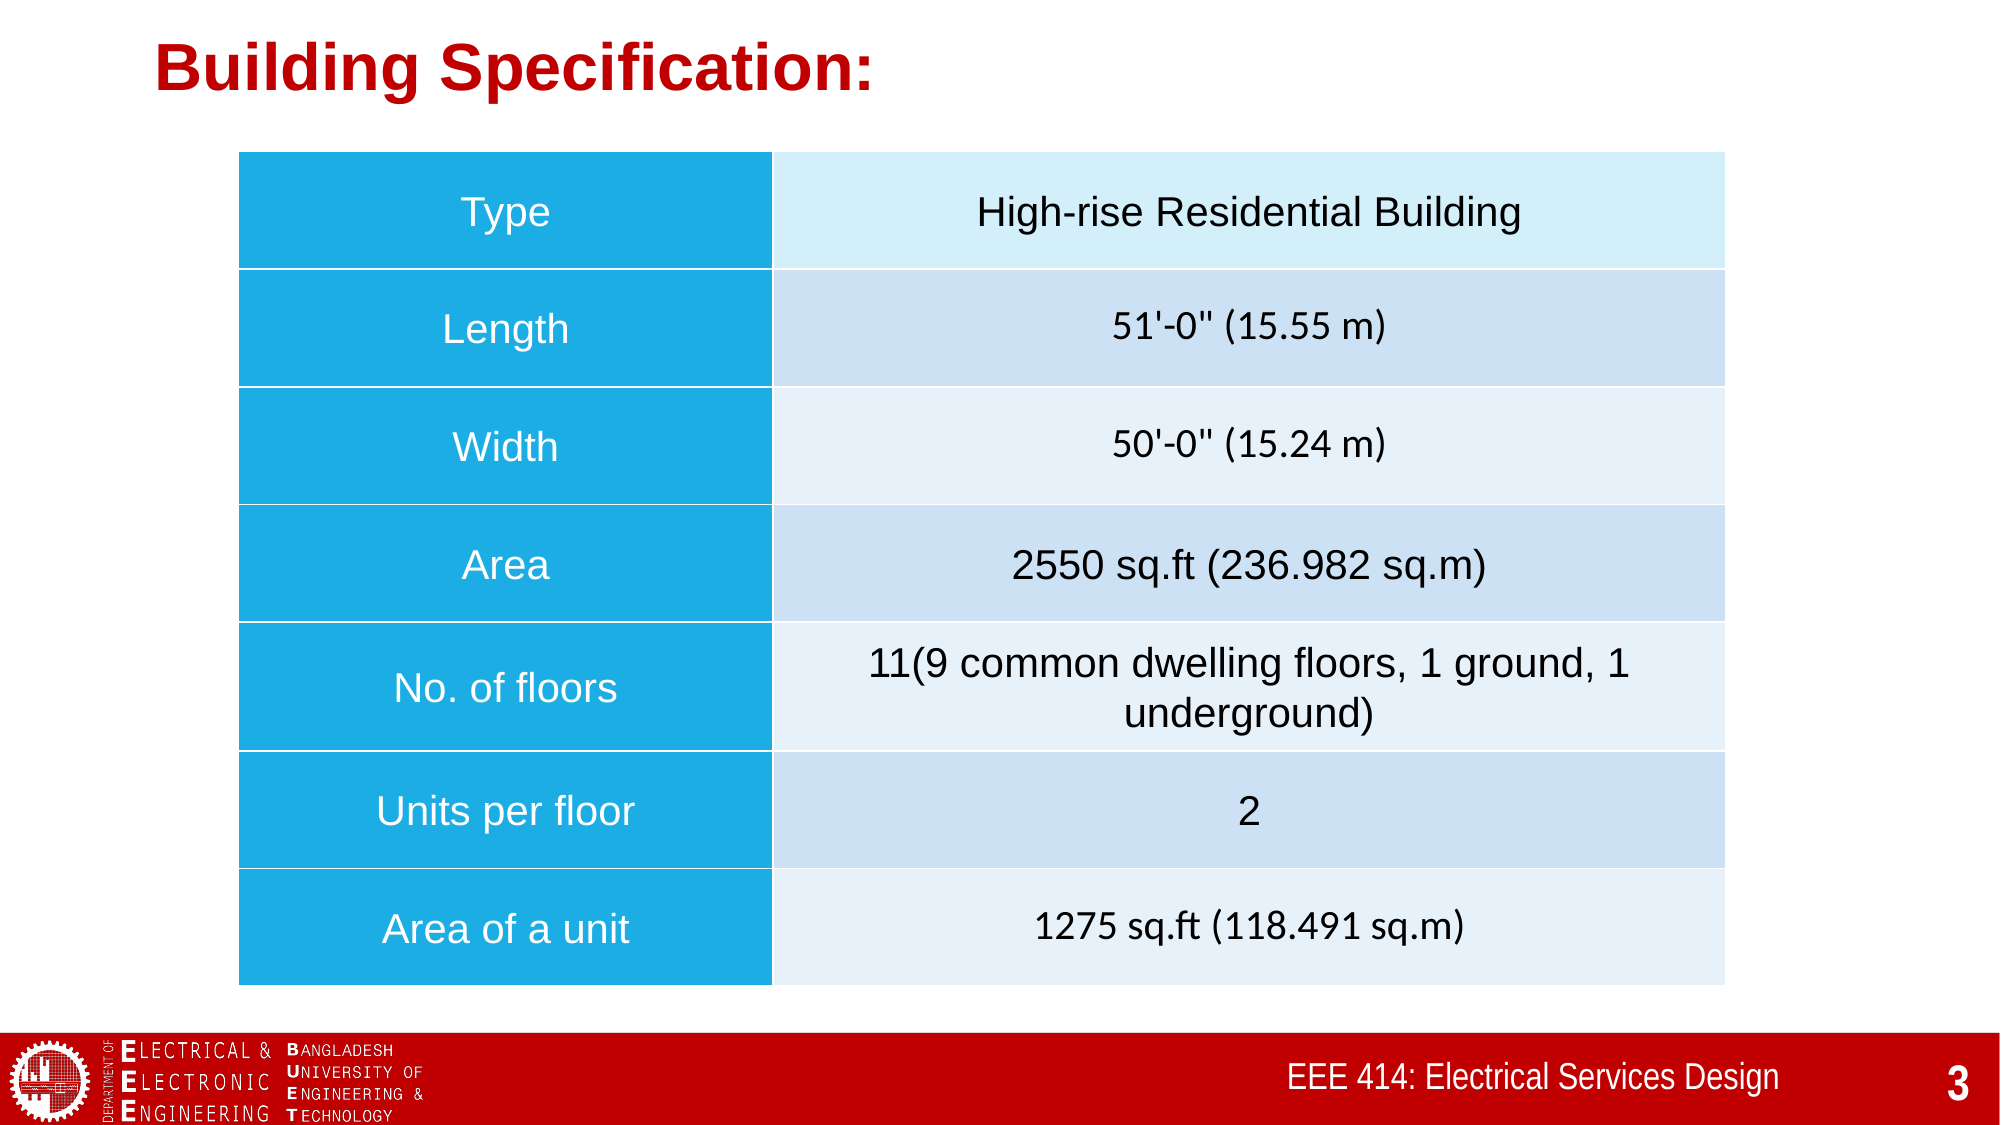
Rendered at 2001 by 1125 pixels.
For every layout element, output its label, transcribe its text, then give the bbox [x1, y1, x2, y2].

table_cell 2550 sq.ft (236.982 sq.m) [774, 505, 1725, 621]
table_cell 50'-0" (15.24 m) [774, 388, 1725, 504]
table_cell 2 [774, 752, 1725, 868]
text_box Building Specification: [140, 25, 1380, 112]
table_cell Length [239, 270, 772, 386]
table_cell 1275 sq.ft (118.491 sq.m) [774, 869, 1725, 985]
slide_number EEE 414: Electrical Services Design [1272, 1044, 1875, 1118]
table_cell Area of a unit [239, 869, 772, 985]
table_header High-rise Residential Building [774, 152, 1725, 268]
table_cell Area [239, 505, 772, 621]
table_cell 51'-0" (15.55 m) [774, 270, 1725, 386]
table_cell Units per floor [239, 752, 772, 868]
table_cell Width [239, 388, 772, 504]
table_cell No. of floors [239, 623, 772, 750]
table_cell 11(9 common dwelling floors, 1 ground, 1 underground) [774, 623, 1725, 750]
table_header Type [239, 152, 772, 268]
picture [8, 1039, 437, 1123]
slide_number 3 [1874, 1049, 1985, 1119]
